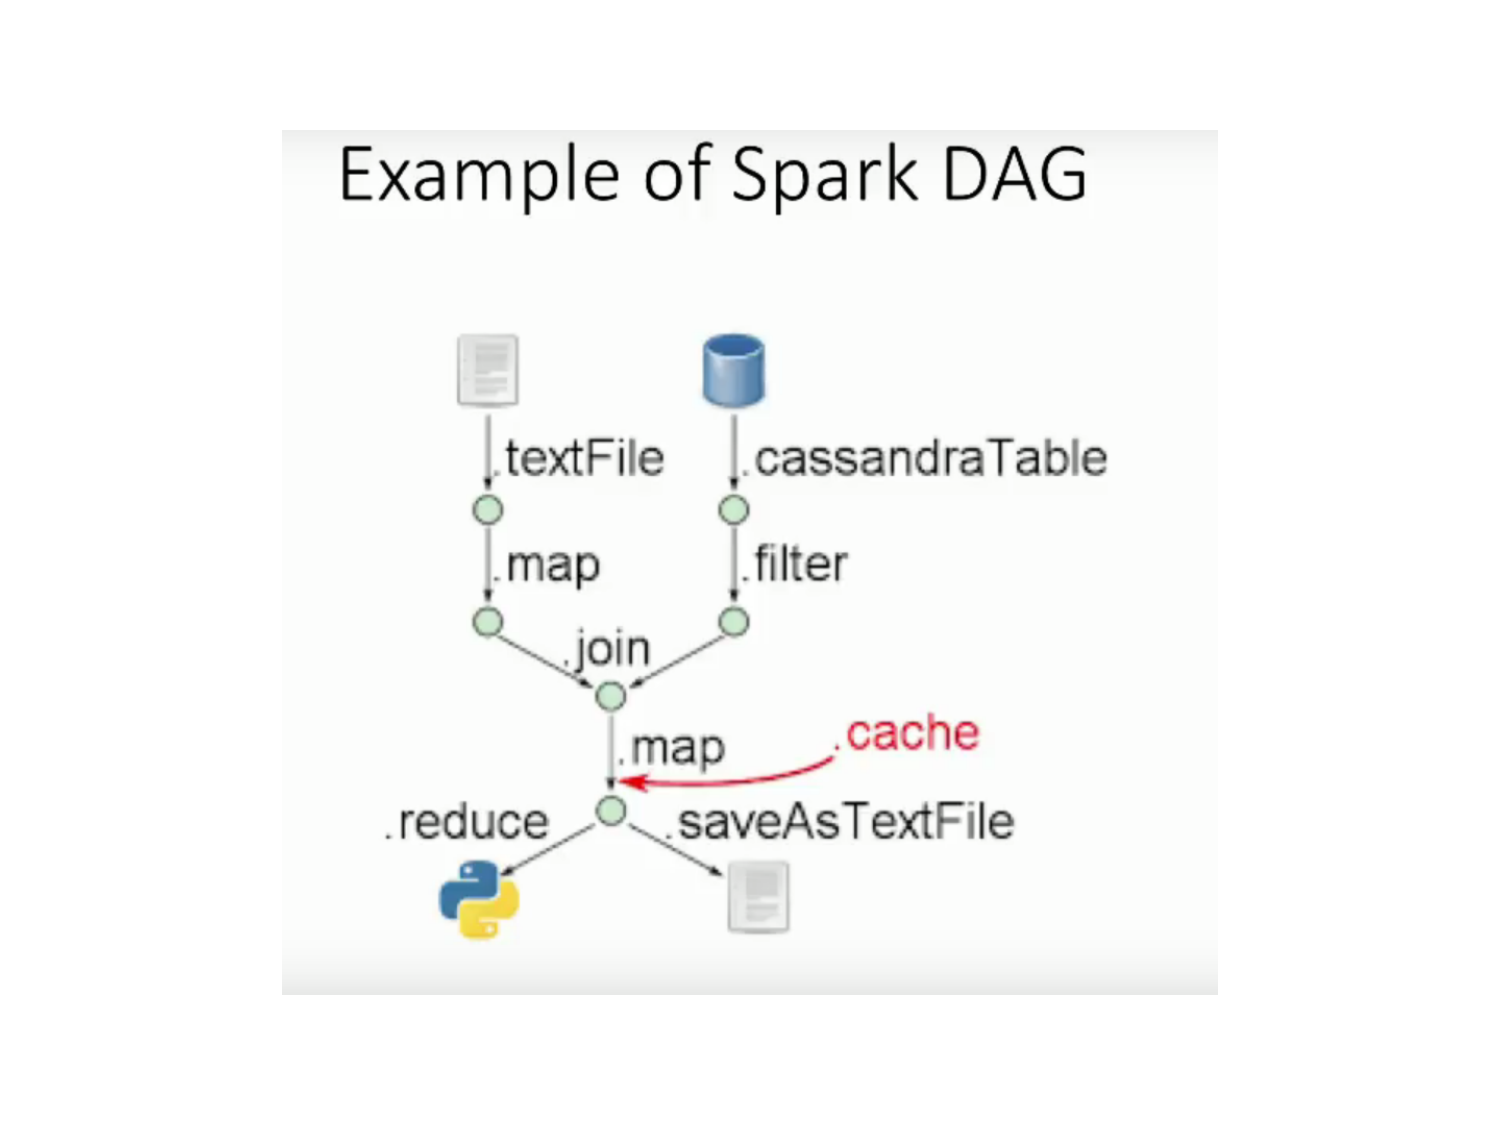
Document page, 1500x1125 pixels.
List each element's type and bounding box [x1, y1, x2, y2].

picture [281, 129, 1218, 995]
